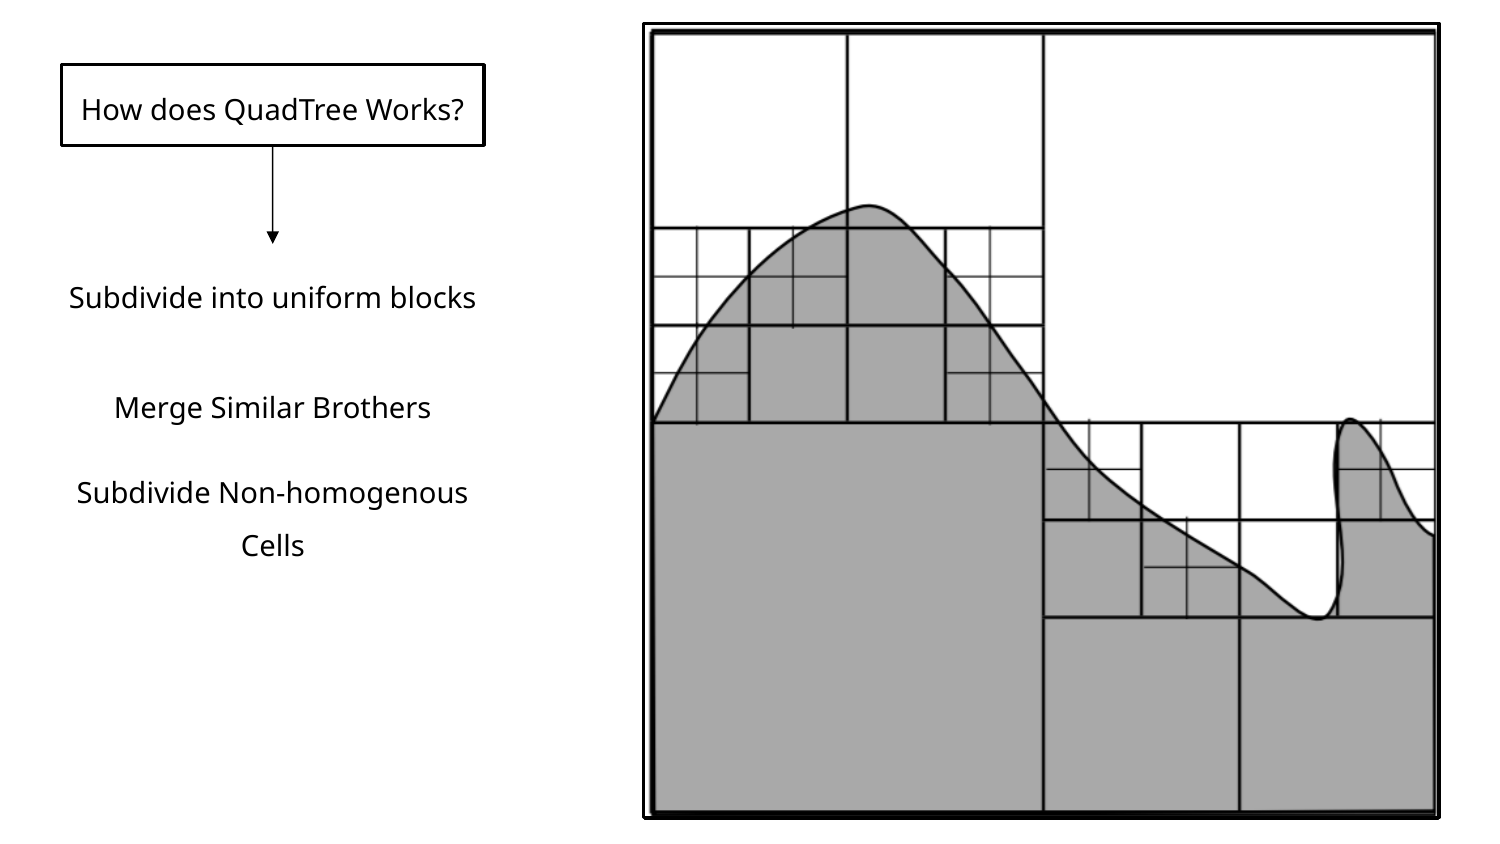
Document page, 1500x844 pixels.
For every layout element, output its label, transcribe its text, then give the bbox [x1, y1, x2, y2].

picture [644, 24, 1438, 819]
text_box Merge Similar Brothers [26, 354, 519, 443]
text_box Subdivide Non-homogenous Cells [26, 465, 519, 554]
text_box Subdivide into uniform blocks [26, 243, 519, 332]
text_box How does QuadTree Works? [61, 64, 484, 146]
